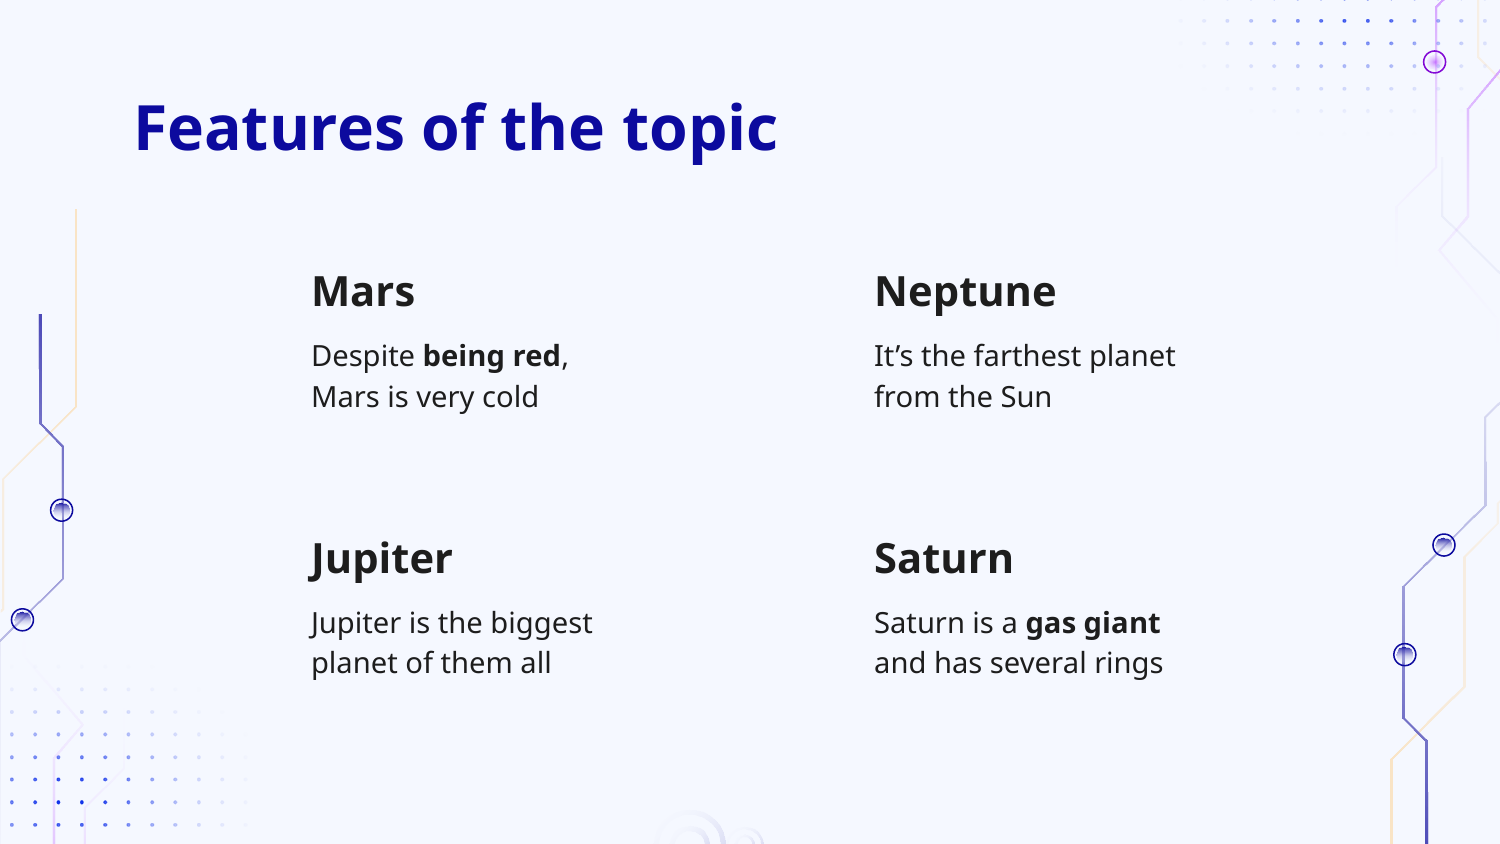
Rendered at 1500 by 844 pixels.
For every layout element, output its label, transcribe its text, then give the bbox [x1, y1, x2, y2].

picture [1, 634, 277, 844]
picture [1161, 0, 1500, 136]
subtitle Saturn is a gas giant and has several rings [859, 584, 1204, 694]
subtitle Jupiter is the biggest planet of them all [296, 597, 641, 694]
subtitle It’s the farthest planet from the Sun [859, 330, 1204, 427]
subtitle Jupiter [296, 530, 641, 597]
subtitle Saturn [859, 530, 1204, 584]
subtitle Neptune [859, 263, 1204, 330]
subtitle Mars [296, 263, 641, 317]
subtitle Despite being red, Mars is very cold [296, 317, 641, 427]
title Features of the topic [118, 72, 1382, 167]
